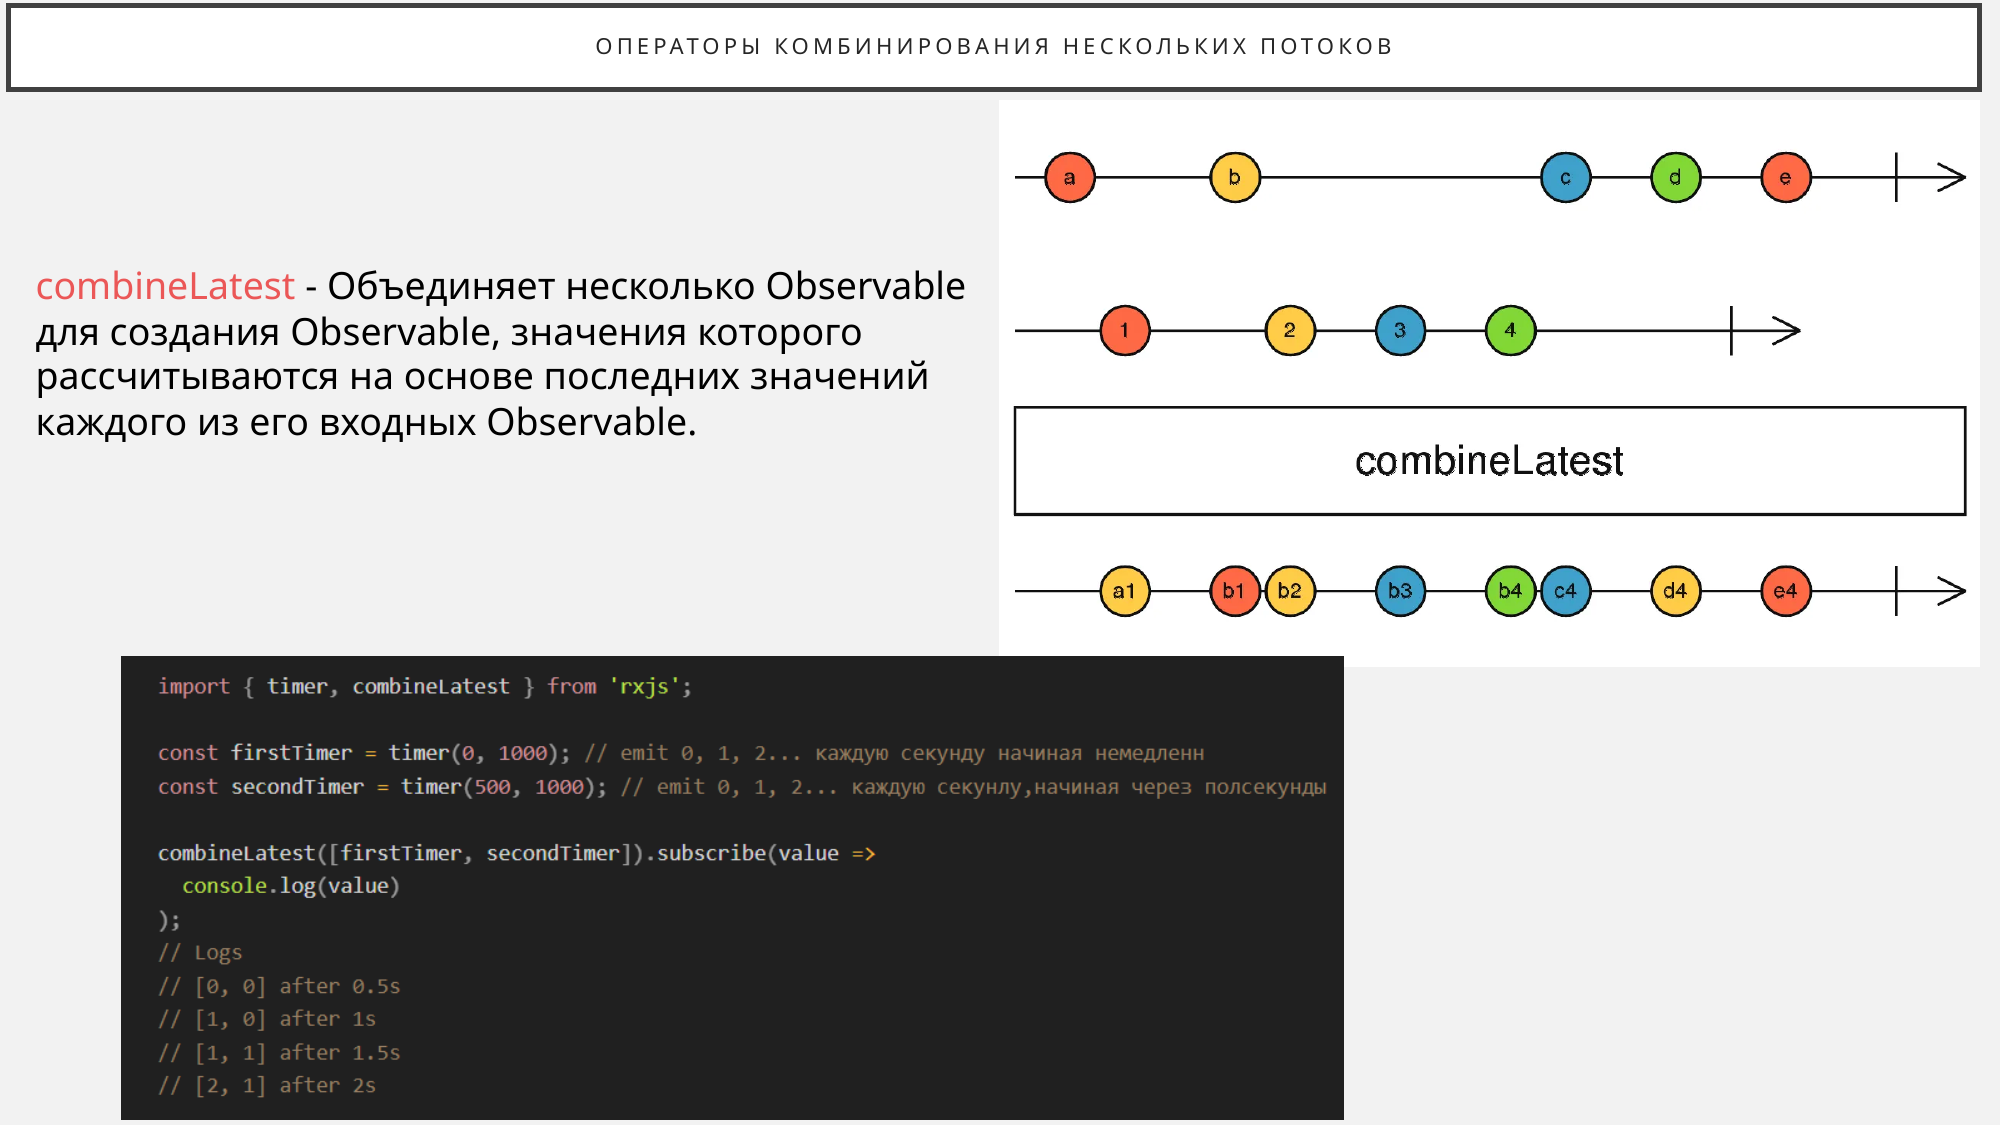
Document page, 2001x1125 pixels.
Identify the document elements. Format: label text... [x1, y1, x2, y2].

text_box combineLatest - Объединяет несколько Observable для создания Observable, значения которого рассчитываются на основе последних значений каждого из его входных Observable. [20, 255, 988, 450]
title Операторы комбинирования нескольких потоков [6, 3, 1982, 92]
picture [121, 100, 1980, 1120]
